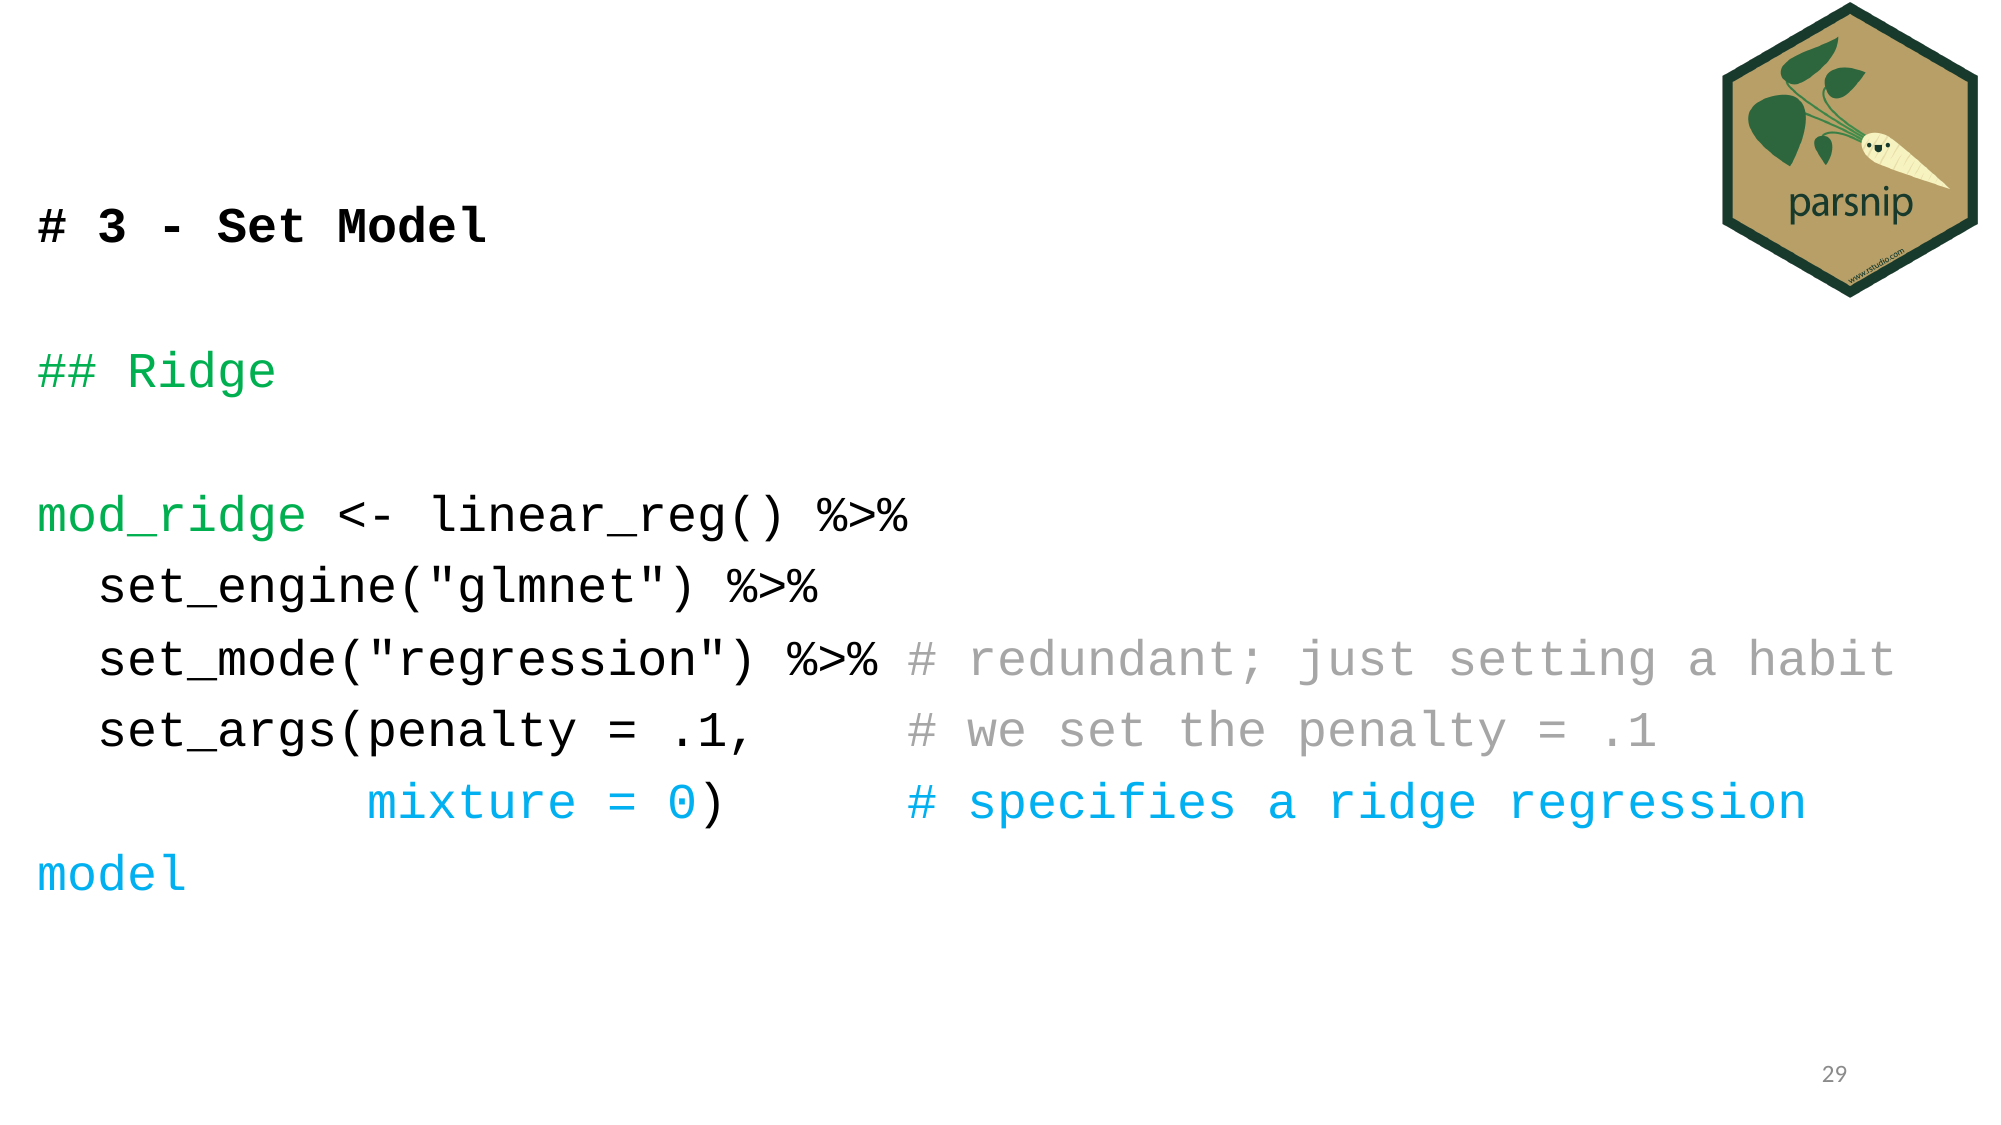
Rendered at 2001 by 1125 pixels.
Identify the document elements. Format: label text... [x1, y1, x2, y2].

picture [1699, 0, 2000, 300]
slide_number 29 [1412, 1042, 1863, 1103]
list # 3 - Set Model ## Ridge mod_ridge <- linear_reg() %>% set_engine("glmnet") %>% set_mode("regression") %>% # redundant; just setting a habit set_args(penalty = .1, # we set the penalty = .1 mixture = 0) # specifies a ridge regression model [22, 173, 2000, 1125]
